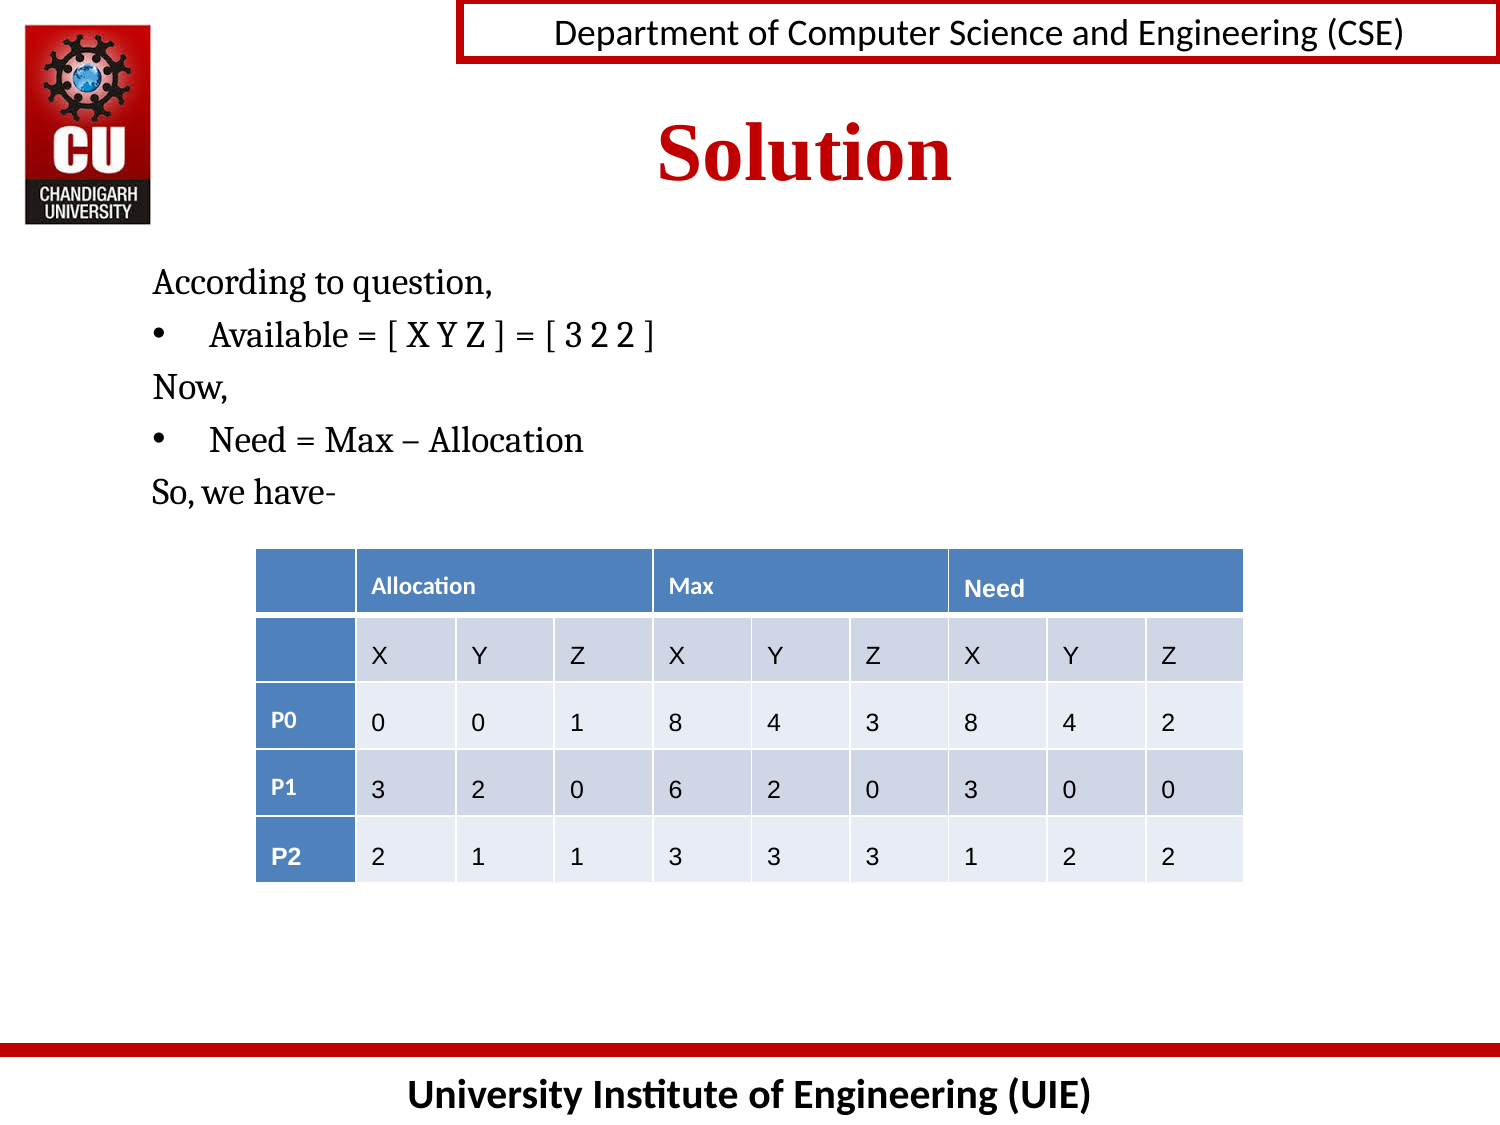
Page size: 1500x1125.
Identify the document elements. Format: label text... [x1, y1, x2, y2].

table_cell 2 [752, 750, 849, 815]
table_cell 0 [357, 683, 455, 748]
table_cell Y [752, 618, 849, 681]
table_cell 3 [851, 817, 948, 882]
table_cell 3 [949, 750, 1046, 815]
table_cell 2 [357, 817, 455, 882]
table_cell 1 [555, 817, 652, 882]
table_header [256, 549, 355, 612]
table_cell P1 [256, 750, 355, 815]
table_cell 0 [457, 683, 553, 748]
table_cell Y [1048, 618, 1145, 681]
table_cell 6 [654, 750, 751, 815]
table_cell 2 [1048, 817, 1145, 882]
table_cell [256, 618, 355, 681]
table_cell 0 [1048, 750, 1145, 815]
picture [24, 24, 151, 225]
table_cell 2 [1147, 683, 1243, 748]
table_cell 3 [851, 683, 948, 748]
table_cell Z [555, 618, 652, 681]
table_cell X [357, 618, 455, 681]
table_cell 8 [654, 683, 751, 748]
title Solution [174, 99, 1436, 195]
table_cell Z [1147, 618, 1243, 681]
table_cell 0 [1147, 750, 1243, 815]
list According to question, Available = [ X Y Z ] = [ 3 2 2 ] Now, Need = Max – Allocation So, we have- [137, 249, 1438, 906]
table_cell 3 [654, 817, 751, 882]
table_header Max [654, 549, 948, 612]
table_cell 0 [555, 750, 652, 815]
table_cell X [654, 618, 751, 681]
table_cell 4 [752, 683, 849, 748]
table_cell P2 [256, 817, 355, 882]
table_cell 1 [949, 817, 1046, 882]
table_cell 3 [752, 817, 849, 882]
table_cell X [949, 618, 1046, 681]
table_header Need [949, 549, 1243, 612]
table_cell 3 [357, 750, 455, 815]
table_cell 4 [1048, 683, 1145, 748]
table_cell 8 [949, 683, 1046, 748]
table_cell 2 [1147, 817, 1243, 882]
table_cell 2 [457, 750, 553, 815]
table_cell P0 [256, 683, 355, 748]
table_header Allocation [357, 549, 652, 612]
table_cell 1 [457, 817, 553, 882]
table_cell 0 [851, 750, 948, 815]
table_cell 1 [555, 683, 652, 748]
table_cell Z [851, 618, 948, 681]
table_cell Y [457, 618, 553, 681]
